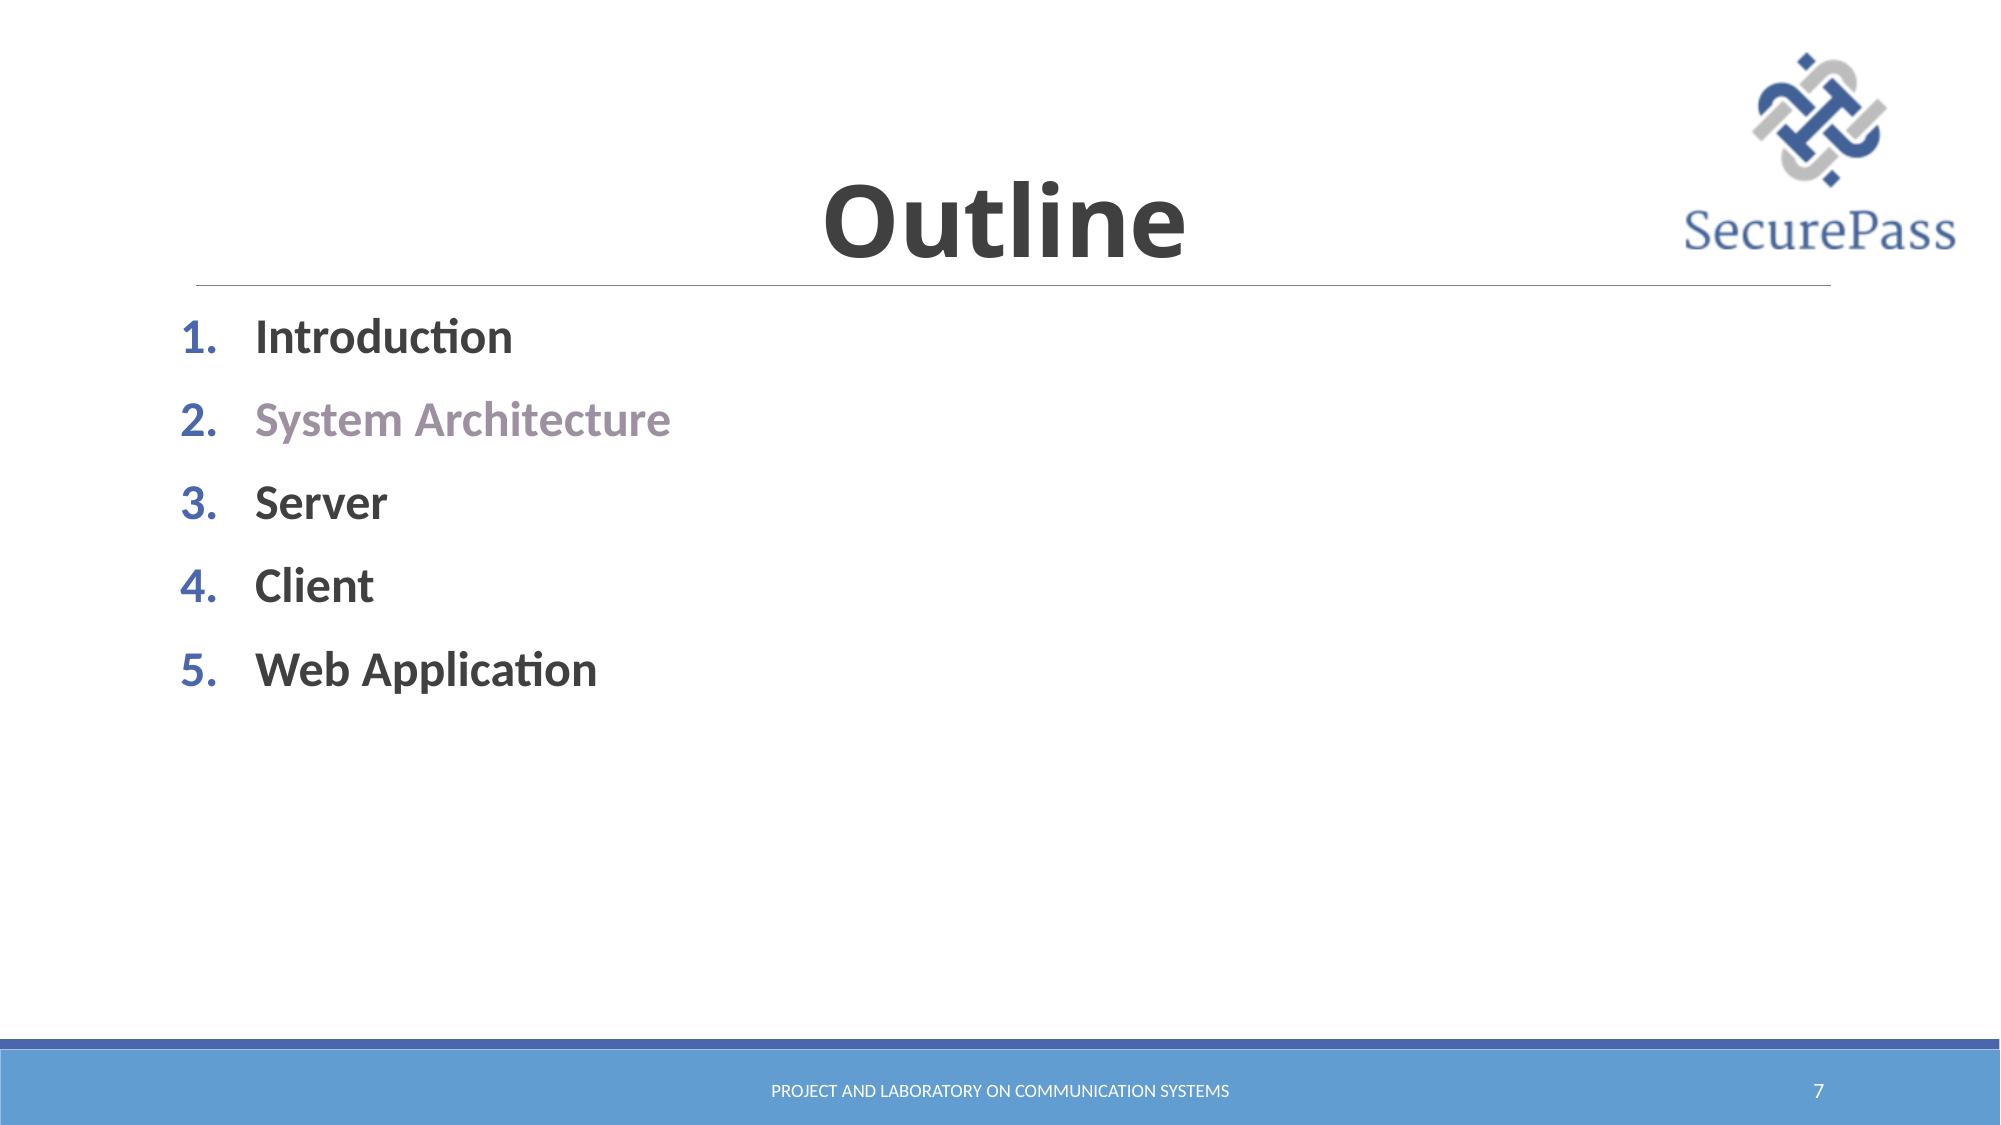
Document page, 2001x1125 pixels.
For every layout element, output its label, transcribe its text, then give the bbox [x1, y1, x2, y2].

title Outline [180, 47, 1620, 285]
list Introduction System Architecture Server Client Web Application [180, 302, 1830, 963]
slide_number 7 [1624, 1059, 1840, 1120]
picture [1623, 28, 1987, 284]
footer Project and laboratory on communication systems [604, 1059, 1396, 1120]
